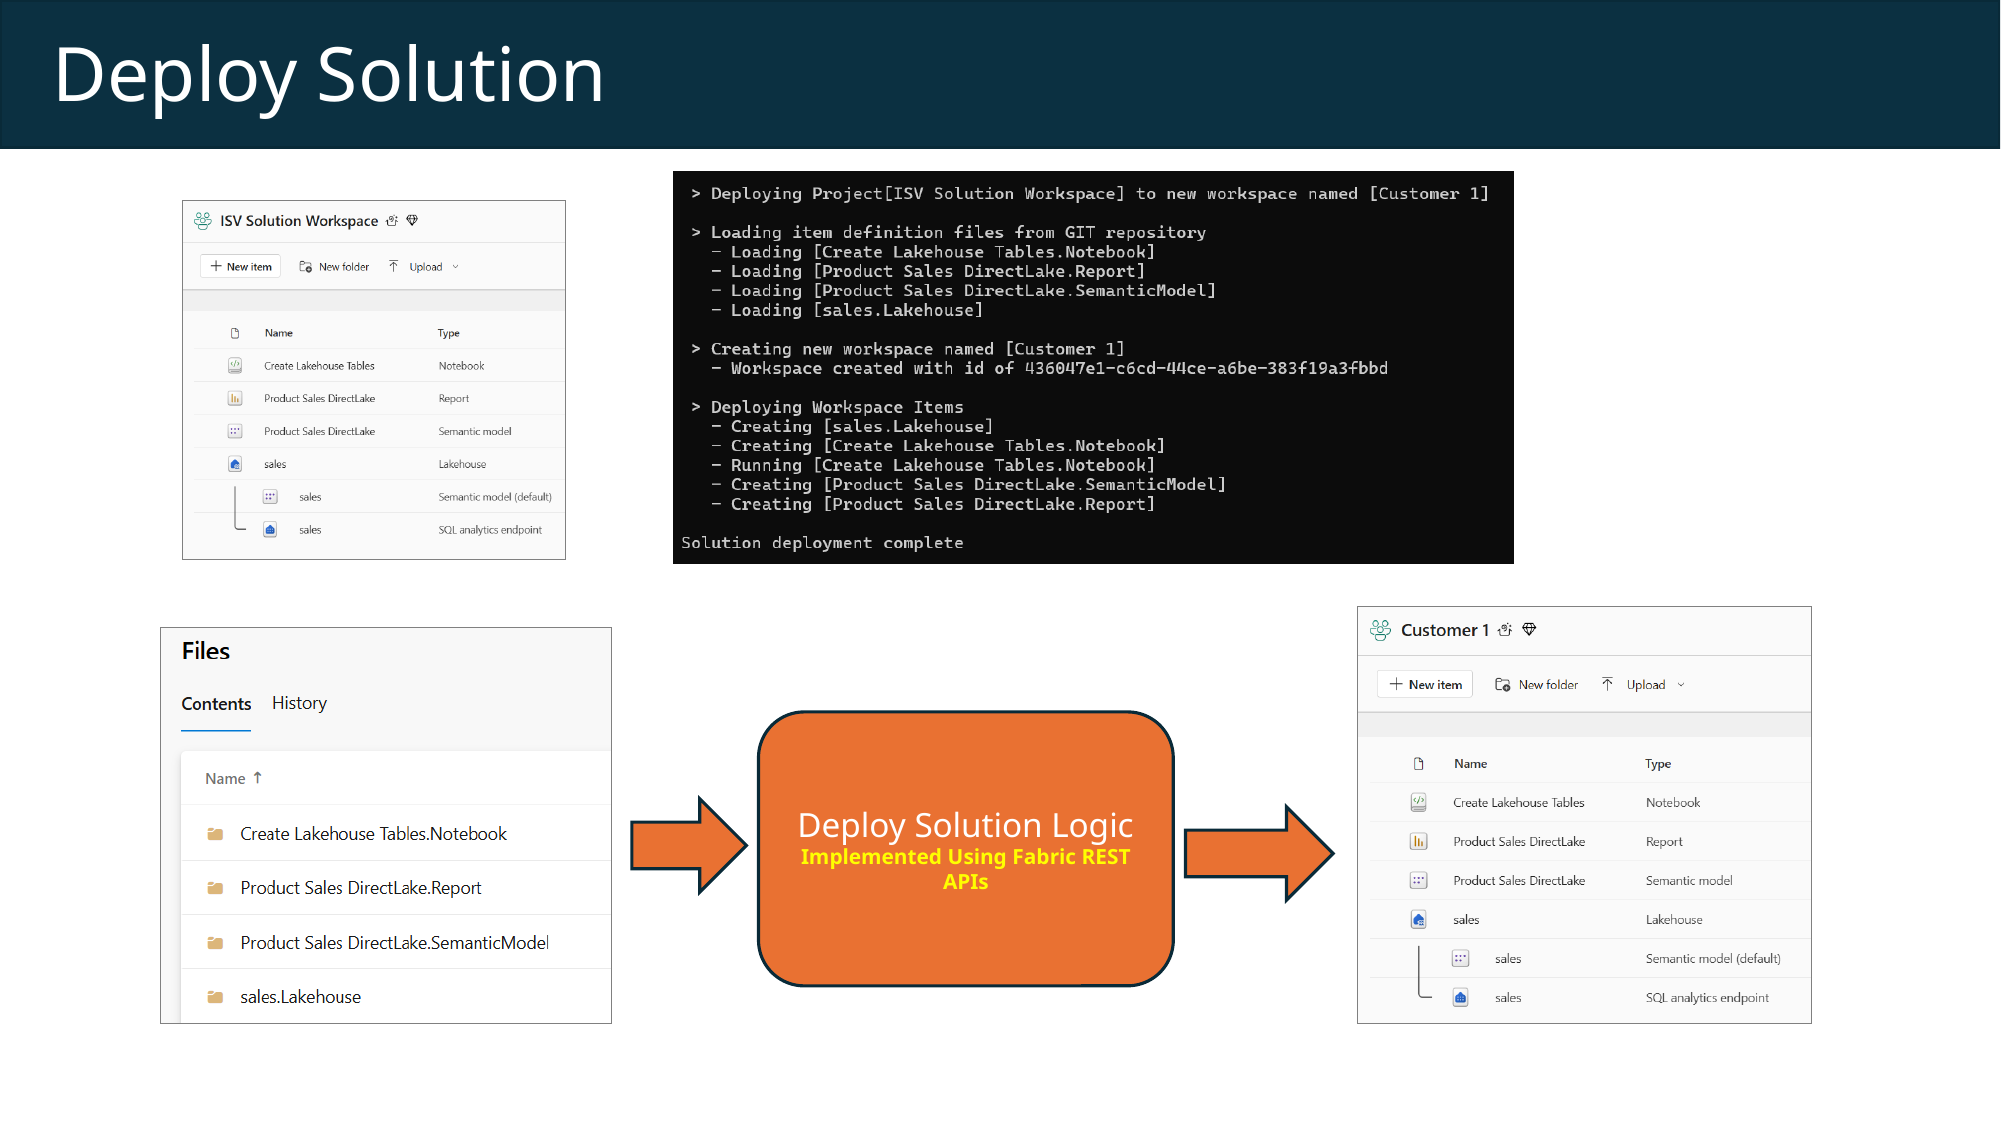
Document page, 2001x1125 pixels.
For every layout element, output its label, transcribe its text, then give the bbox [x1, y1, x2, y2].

picture [673, 170, 1515, 564]
text_box [1183, 803, 1336, 904]
text_box Deploy Solution Logic Implemented Using Fabric REST APIs [756, 710, 1175, 988]
picture [182, 200, 566, 561]
text_box [630, 795, 749, 896]
picture [1357, 605, 1813, 1025]
title Deploy Solution [37, 22, 1962, 133]
picture [159, 627, 613, 1025]
